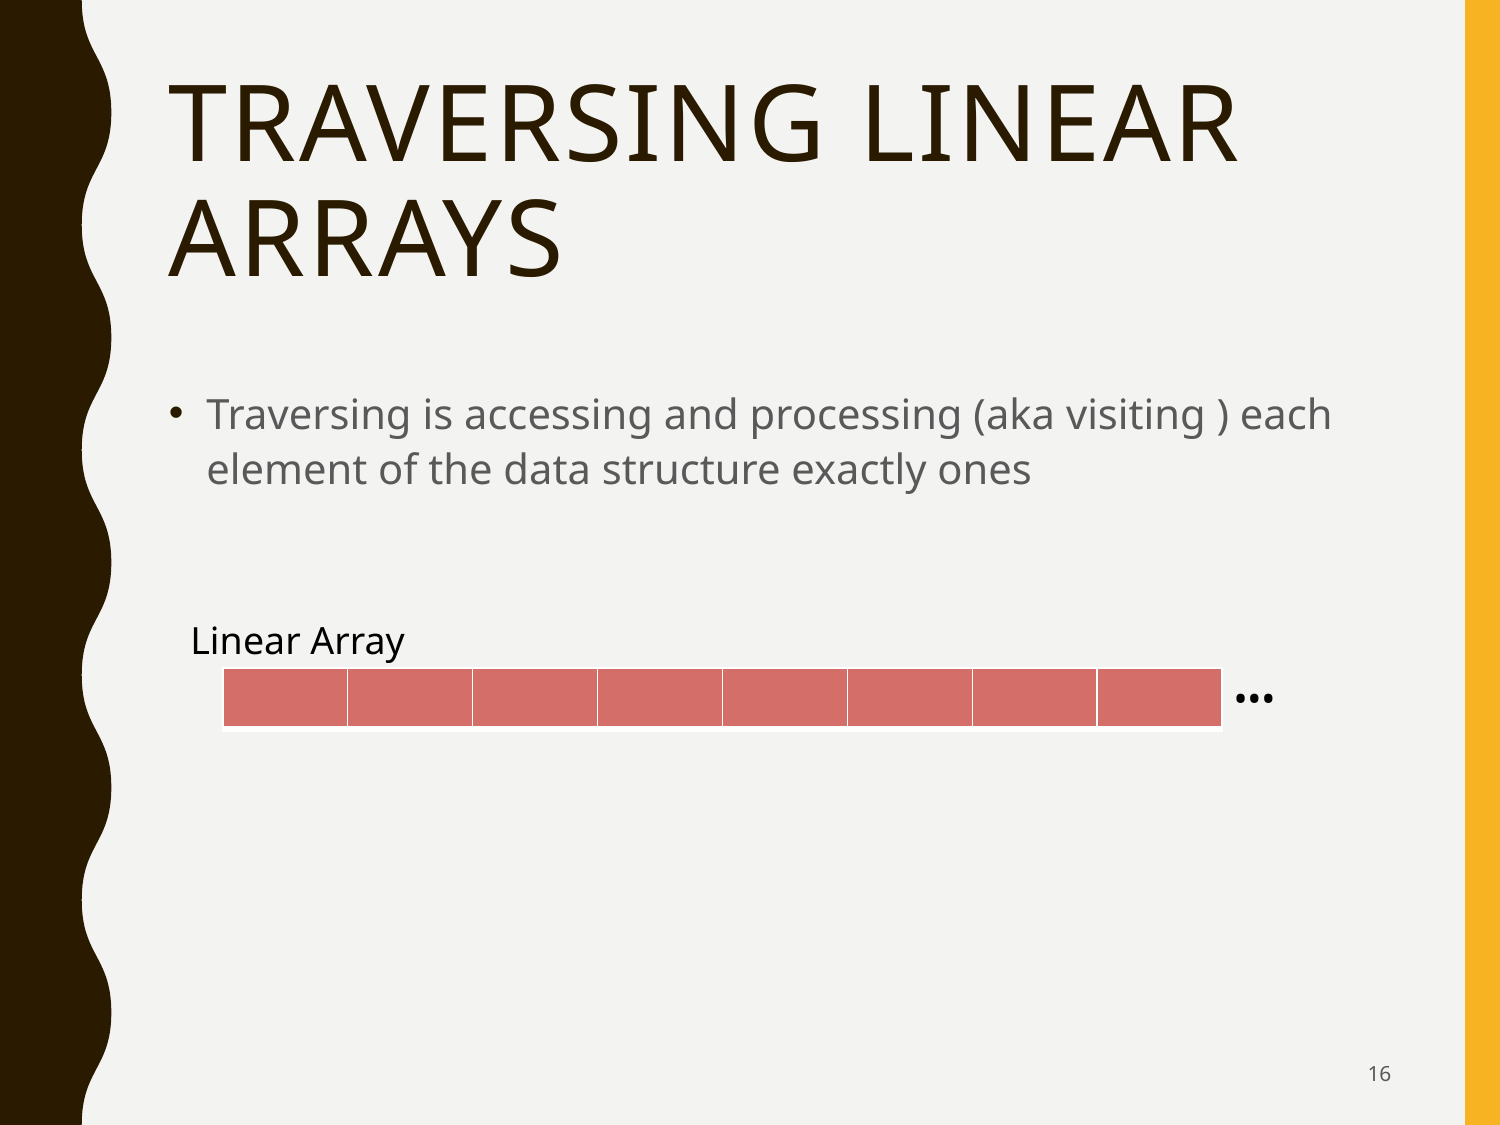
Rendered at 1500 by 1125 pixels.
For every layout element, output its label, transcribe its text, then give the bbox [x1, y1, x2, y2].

table_header [473, 669, 597, 726]
text_box Linear Array [175, 609, 481, 670]
slide_number 16 [1059, 1045, 1407, 1103]
list Traversing is accessing and processing (aka visiting ) each element of the data structure exactly ones [154, 375, 1407, 965]
table_header [723, 669, 847, 726]
table_header [1098, 669, 1218, 726]
table_header [848, 669, 972, 726]
table_header [348, 670, 472, 726]
table_header [598, 669, 722, 726]
table_header [224, 670, 347, 726]
title Traversing Linear Arrays [154, 62, 1407, 308]
table_header [973, 669, 1096, 726]
text_box ••• [1218, 667, 1500, 728]
